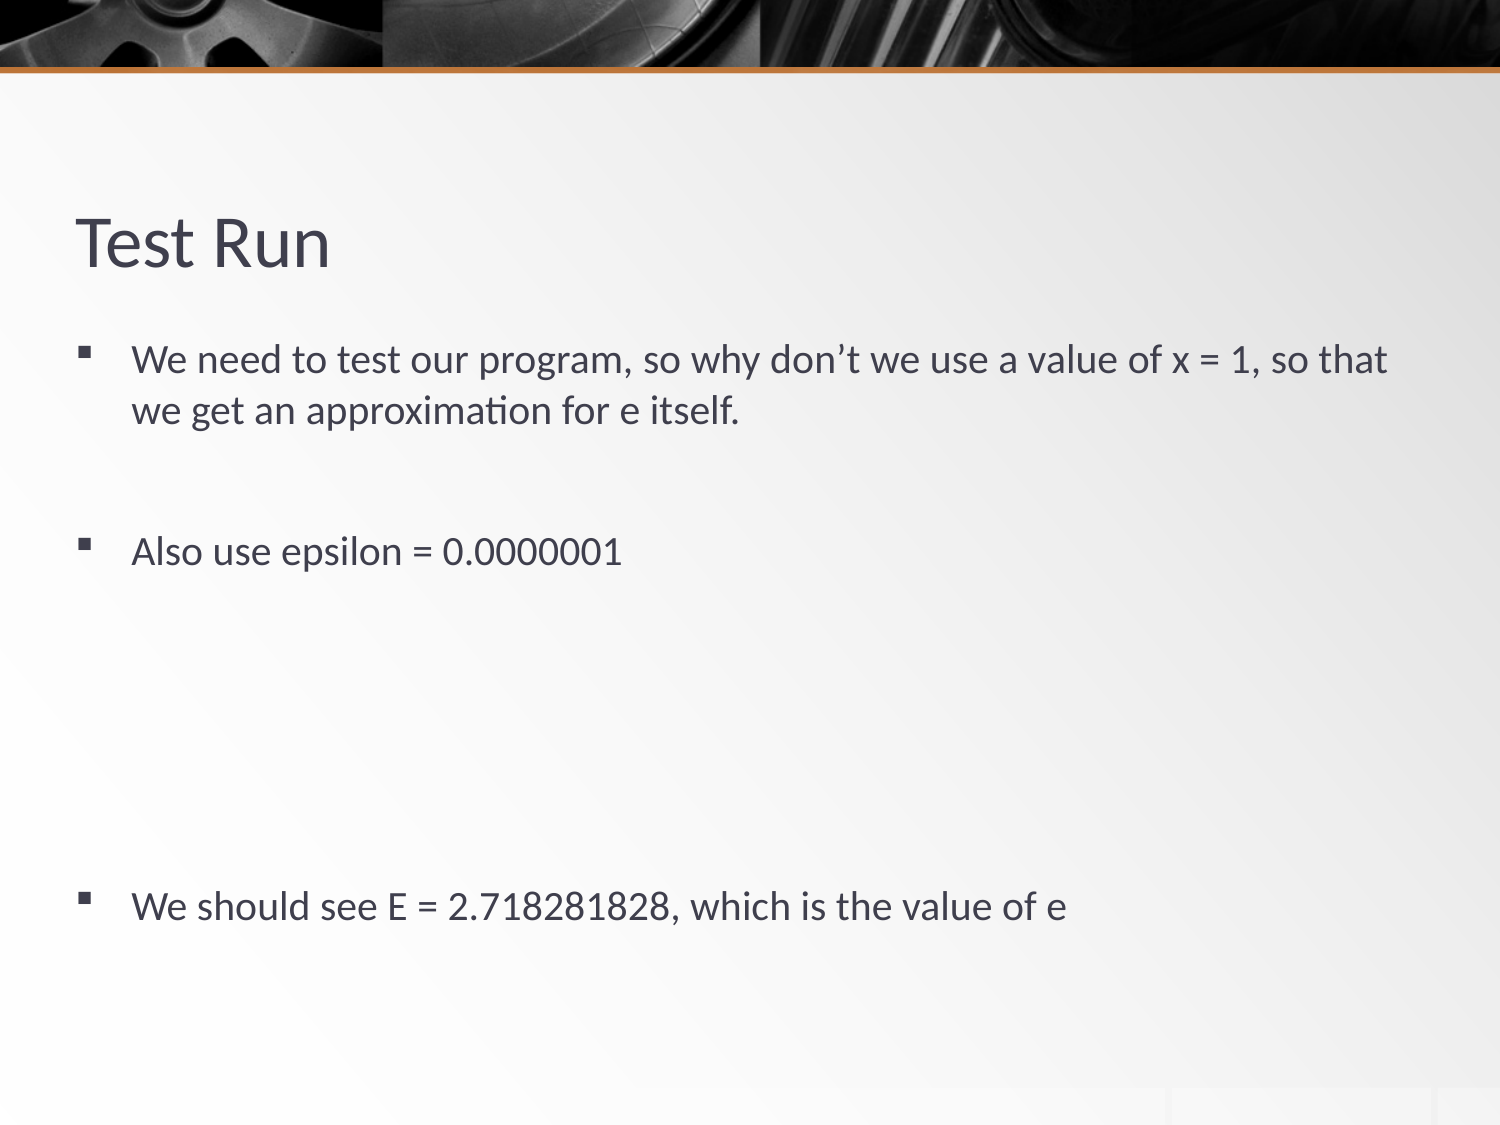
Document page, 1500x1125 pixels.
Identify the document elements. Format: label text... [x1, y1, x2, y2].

text_box We need to test our program, so why don’t we use a value of x = 1, so that we get an approximation for e itself. Also use epsilon = 0.0000001 We should see E = 2.718281828, which is the value of e [75, 324, 1425, 1005]
text_box Test Run [75, 162, 1425, 313]
picture [0, 0, 1500, 75]
